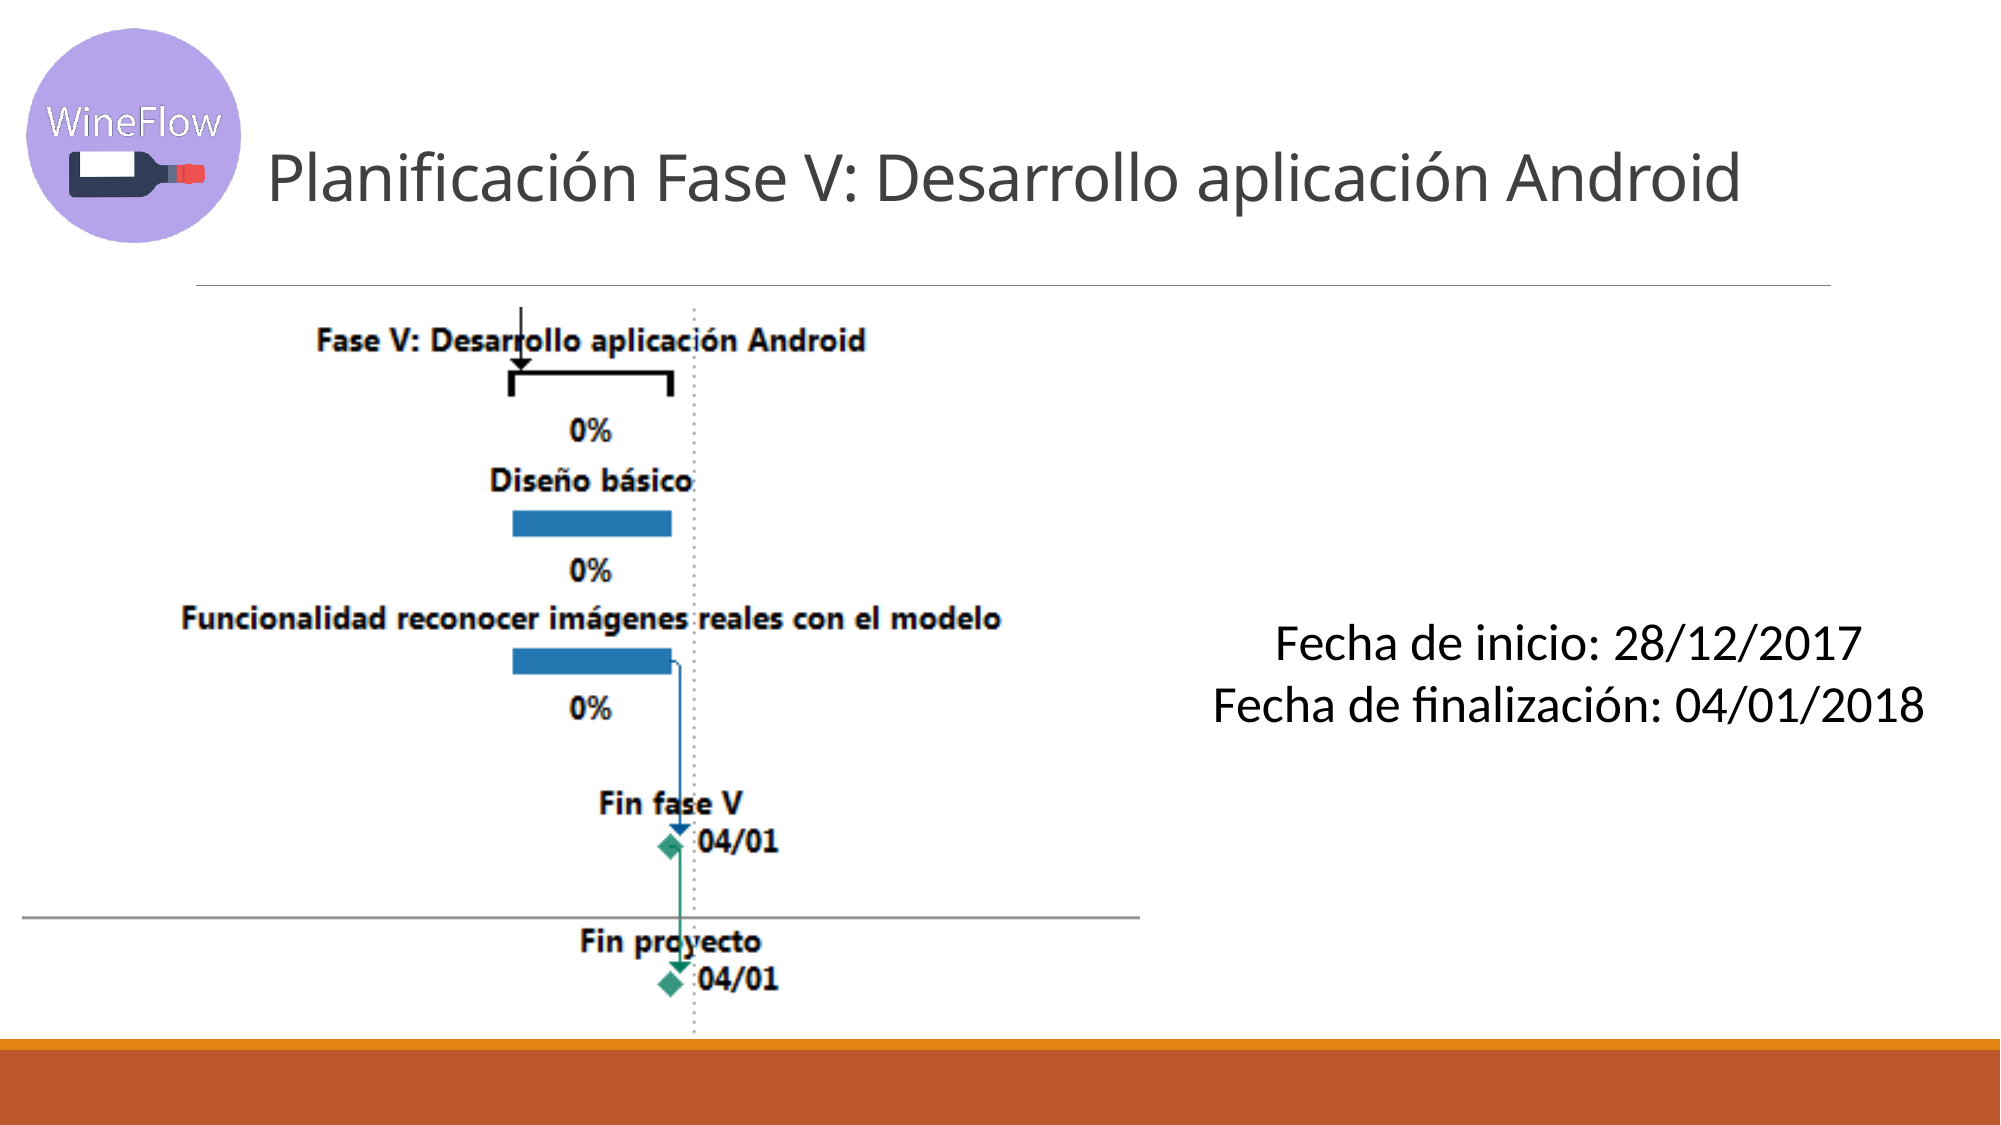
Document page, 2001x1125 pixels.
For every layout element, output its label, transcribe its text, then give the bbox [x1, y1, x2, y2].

title Planificación Fase V: Desarrollo aplicación Android [318, 97, 1830, 223]
picture [0, 0, 1141, 1037]
text_box Fecha de inicio: 28/12/2017 Fecha de finalización: 04/01/2018 [1149, 600, 2000, 741]
